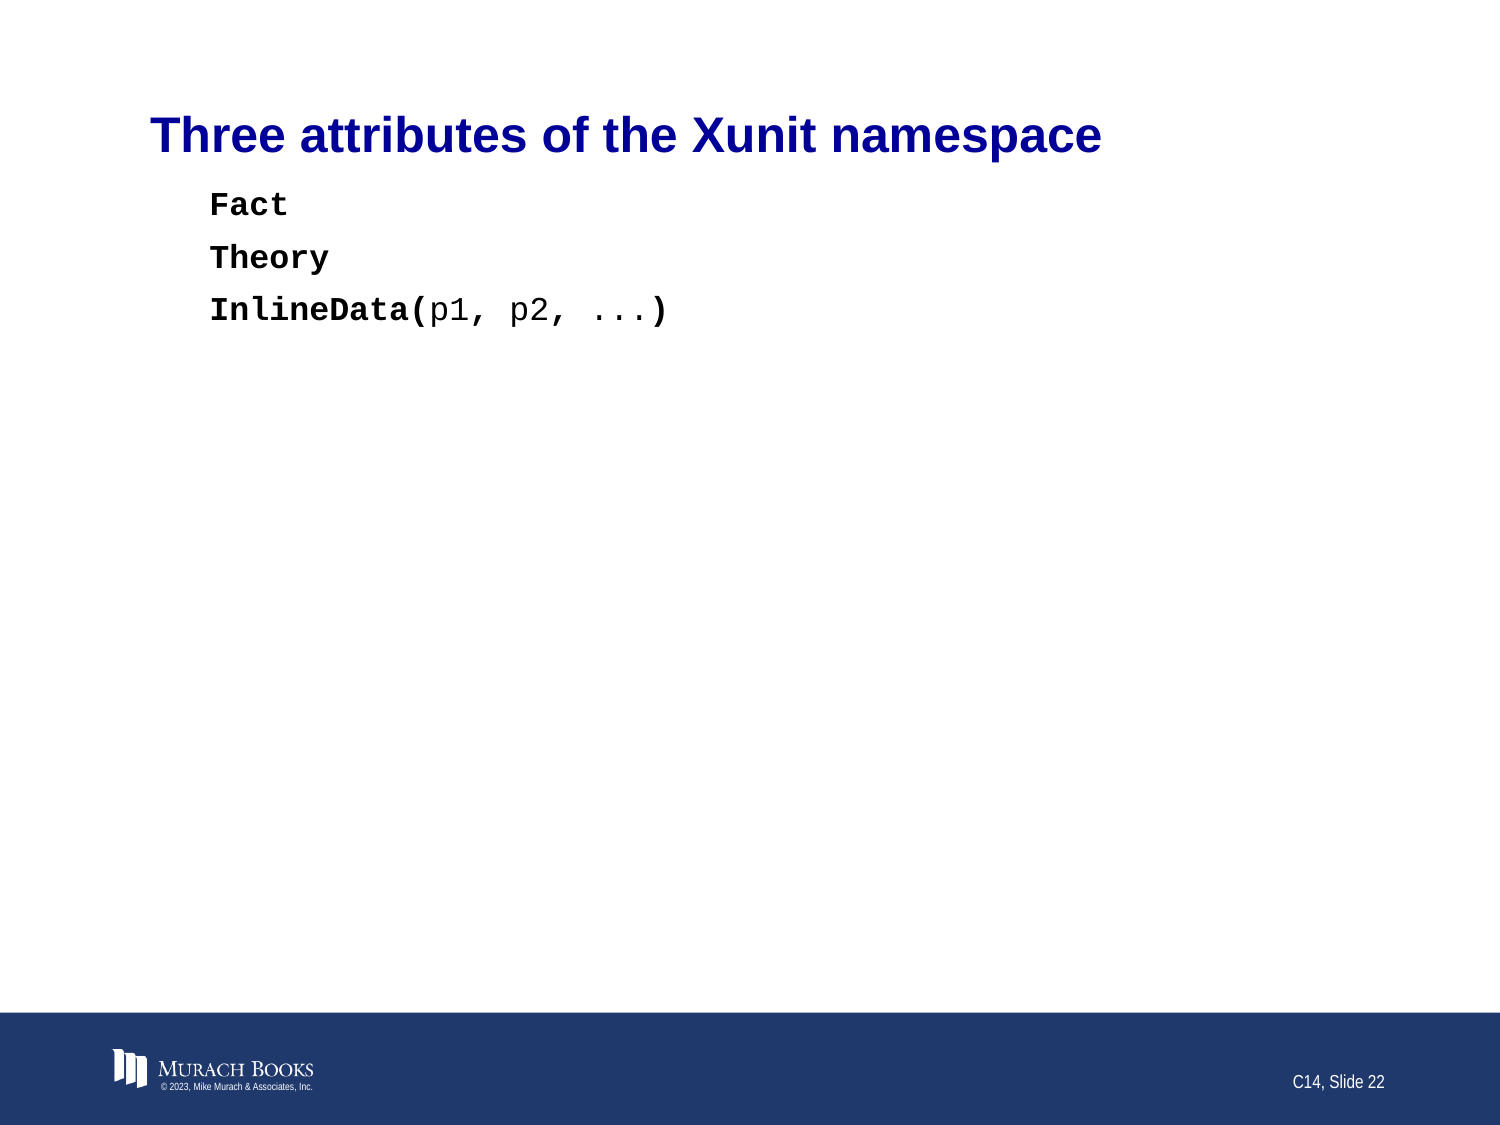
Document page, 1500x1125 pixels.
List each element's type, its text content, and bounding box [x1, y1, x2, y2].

list Fact Theory InlineData(p1, p2, ...) [137, 174, 1350, 975]
footer © 2023, Mike Murach & Associates, Inc. [12, 1025, 463, 1100]
title Three attributes of the Xunit namespace [150, 102, 1350, 164]
slide_number C14, Slide 22 [1087, 1025, 1400, 1100]
